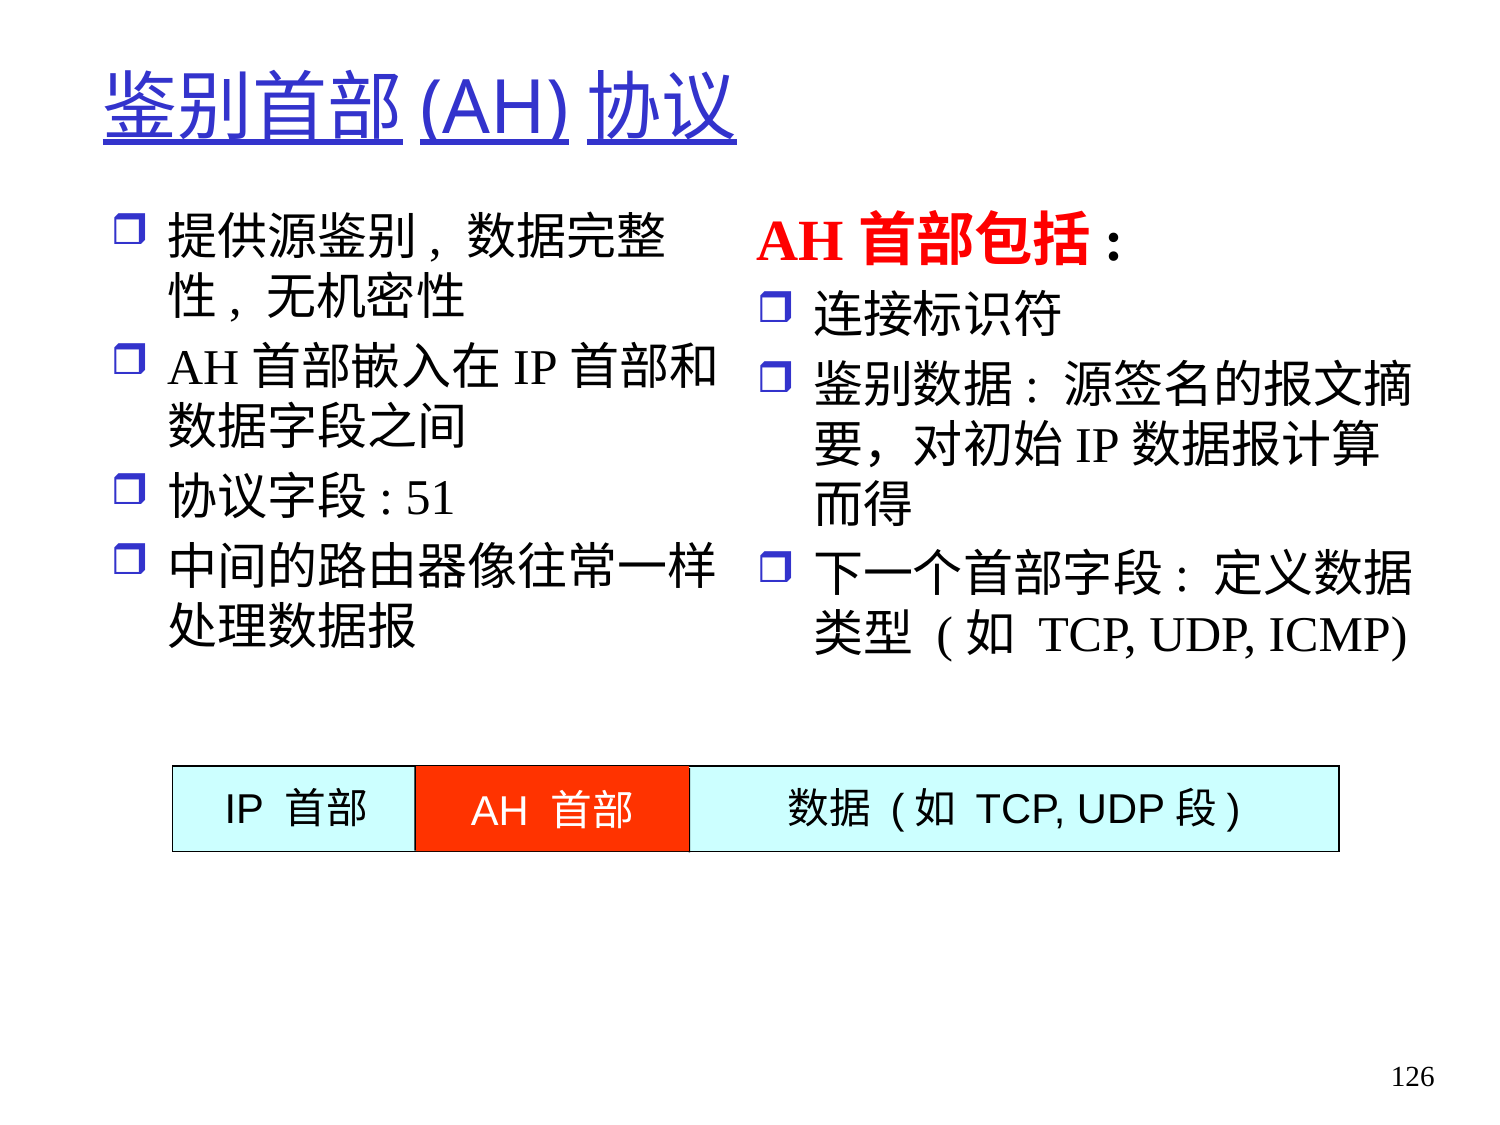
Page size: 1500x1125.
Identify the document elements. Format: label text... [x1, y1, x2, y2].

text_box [172, 765, 1339, 853]
slide_number 126 [1339, 1050, 1450, 1125]
list AH首部包括: 连接标识符 鉴别数据: 源签名的报文摘要，对初始IP数据报计算而得 下一个首部字段: 定义数据类型 (如 TCP, UDP, ICMP) [741, 194, 1431, 785]
list 提供源鉴别, 数据完整性, 无机密性 AH首部嵌入在IP首部和数据字段之间 协议字段: 51 中间的路由器像往常一样处理数据报 [95, 197, 741, 784]
title 鉴别首部(AH)协议 [87, 37, 1363, 171]
